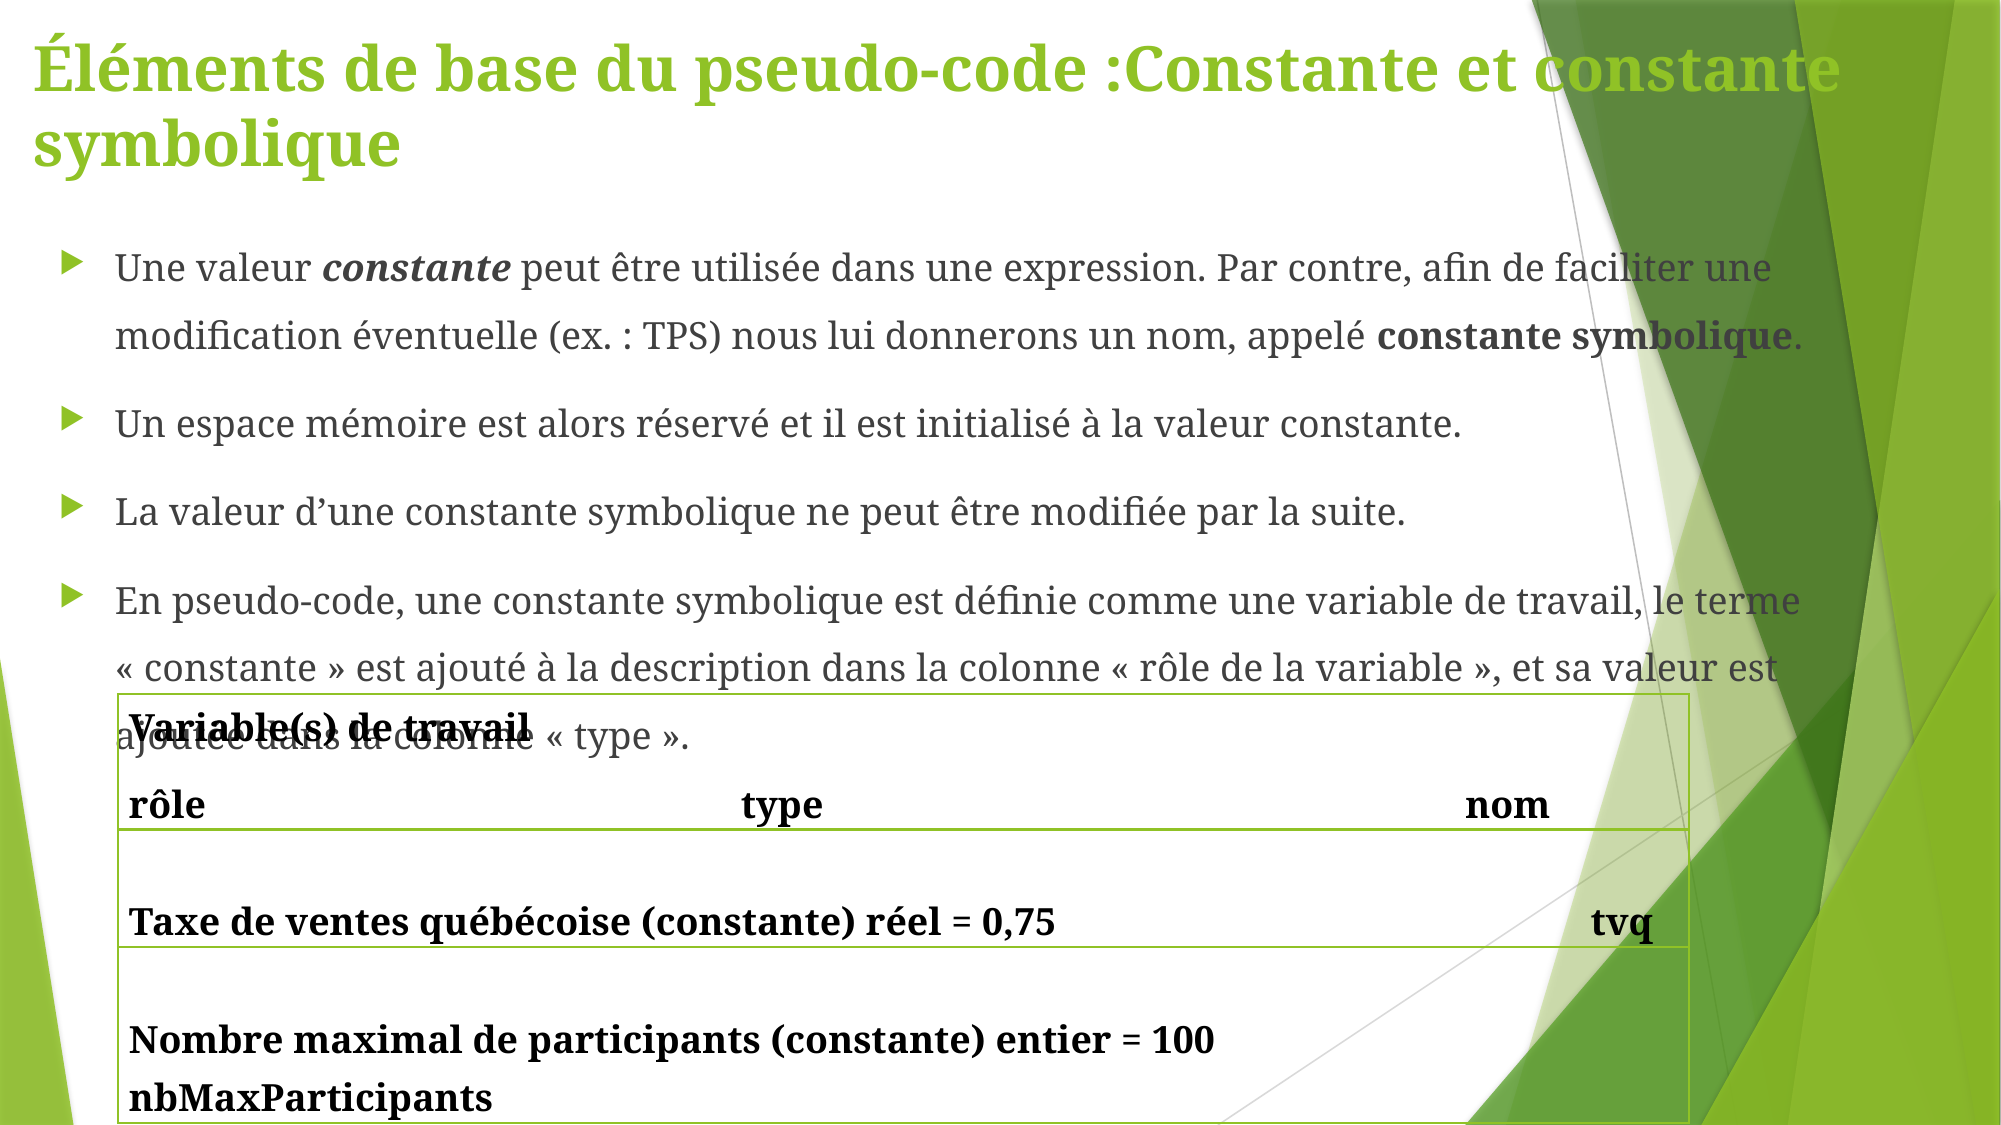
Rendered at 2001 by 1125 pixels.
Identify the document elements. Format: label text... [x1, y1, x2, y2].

title Éléments de base du pseudo-code :Constante et constante symbolique [18, 21, 1882, 239]
table_header Variable(s) de travail rôle type nom [119, 695, 1688, 828]
table_cell Nombre maximal de participants (constante) entier = 100 nbMaxParticipants [119, 948, 1688, 1122]
table_cell Taxe de ventes québécoise (constante) réel = 0,75 tvq [119, 831, 1688, 946]
list Une valeur constante peut être utilisée dans une expression. Par contre, afin de faciliter une modification éventuelle (ex. : TPS) nous lui donnerons un nom, appelé constante symbolique. Un espace mémoire est alors réservé et il est initialisé à la valeur constante. La valeur d’une constante symbolique ne peut être modifiée par la suite. En pseudo-code, une constante symbolique est définie comme une variable de travail, le terme « constante » est ajouté à la description dans la colonne « rôle de la variable », et sa valeur est ajoutée dans la colonne « type ». [43, 214, 1822, 992]
